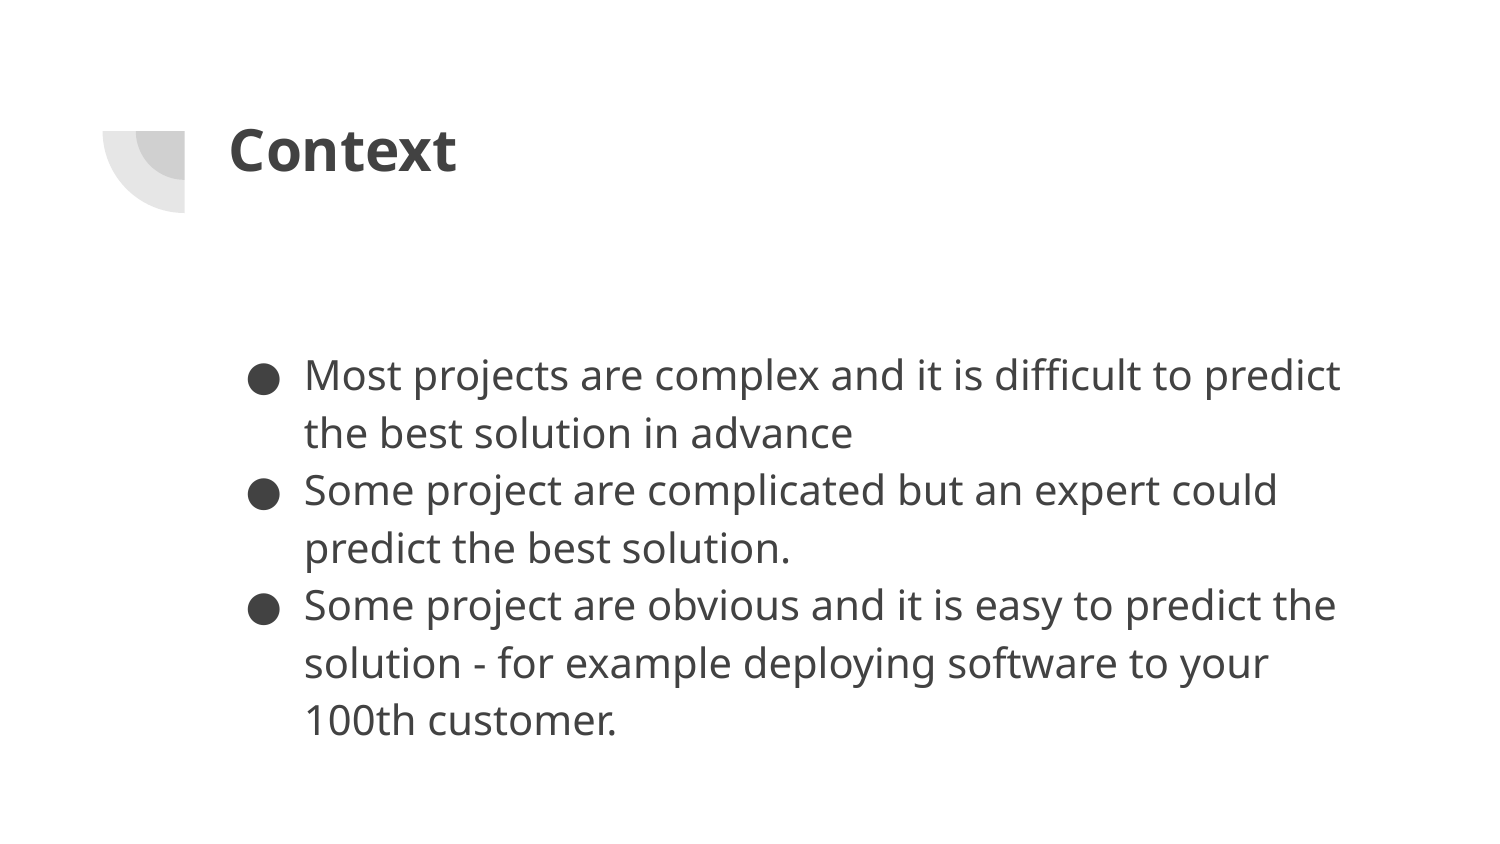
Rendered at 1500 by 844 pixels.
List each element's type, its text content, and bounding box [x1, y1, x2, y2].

list Most projects are complex and it is difficult to predict the best solution in advance Some project are complicated but an expert could predict the best solution. Some project are obvious and it is easy to predict the solution - for example deploying software to your 100th customer. [213, 326, 1368, 744]
title Context [213, 98, 1368, 263]
